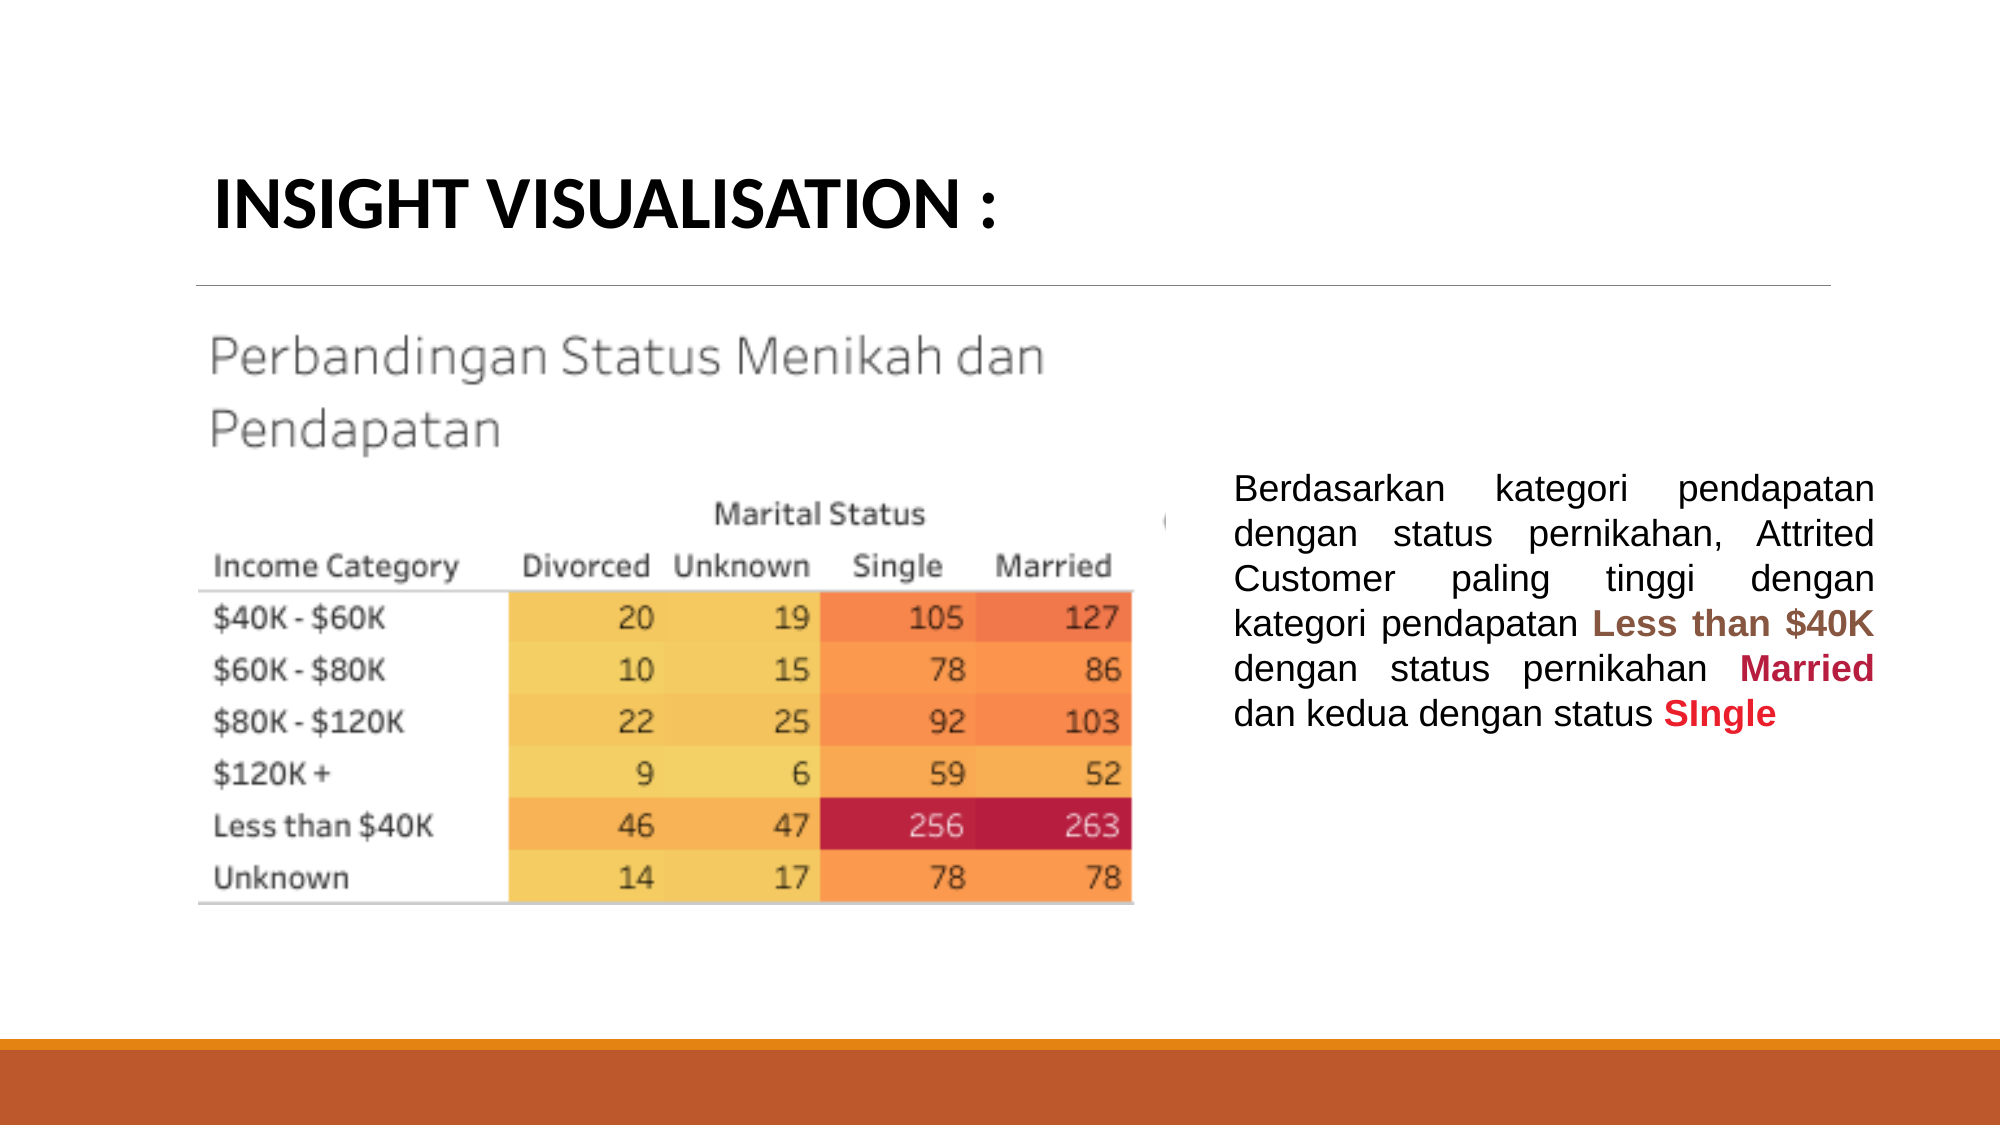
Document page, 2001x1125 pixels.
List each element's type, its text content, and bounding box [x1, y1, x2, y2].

picture [197, 301, 1167, 905]
text_box INSIGHT VISUALISATION : [198, 146, 1030, 300]
text_box Berdasarkan kategori pendapatan dengan status pernikahan, Attrited Customer paling tinggi dengan kategori pendapatan Less than $40K dengan status pernikahan Married dan kedua dengan status SIngle [1218, 456, 1890, 742]
